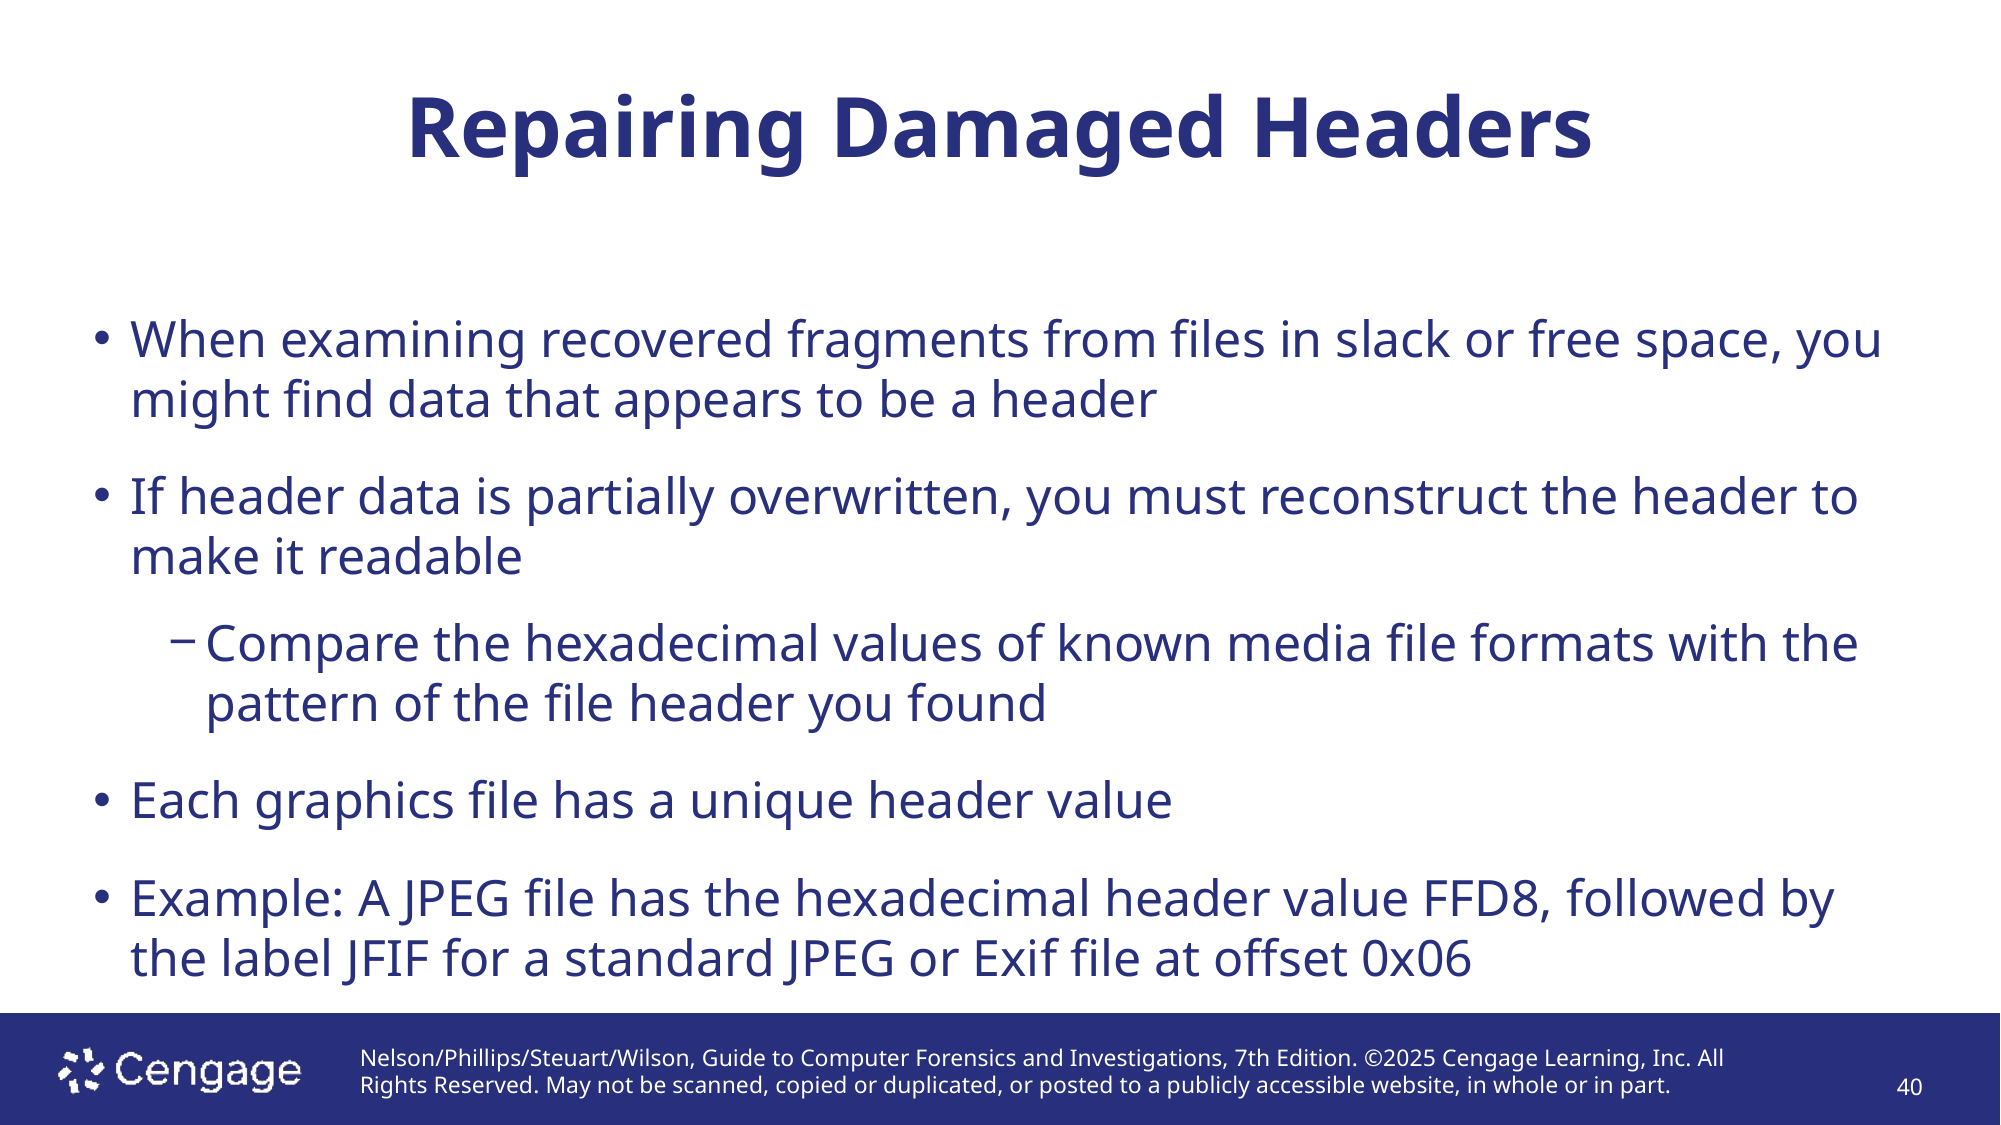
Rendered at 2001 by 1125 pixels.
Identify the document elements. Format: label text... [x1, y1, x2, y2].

title Repairing Damaged Headers [78, 77, 1923, 278]
picture [30, 1020, 329, 1122]
list When examining recovered fragments from files in slack or free space, you might find data that appears to be a header If header data is partially overwritten, you must reconstruct the header to make it readable Compare the hexadecimal values of known media file formats with the pattern of the file header you found Each graphics file has a unique header value Example: A JPEG file has the hexadecimal header value FFD8, followed by the label JFIF for a standard JPEG or Exif file at offset 0x06 [78, 299, 1923, 1014]
